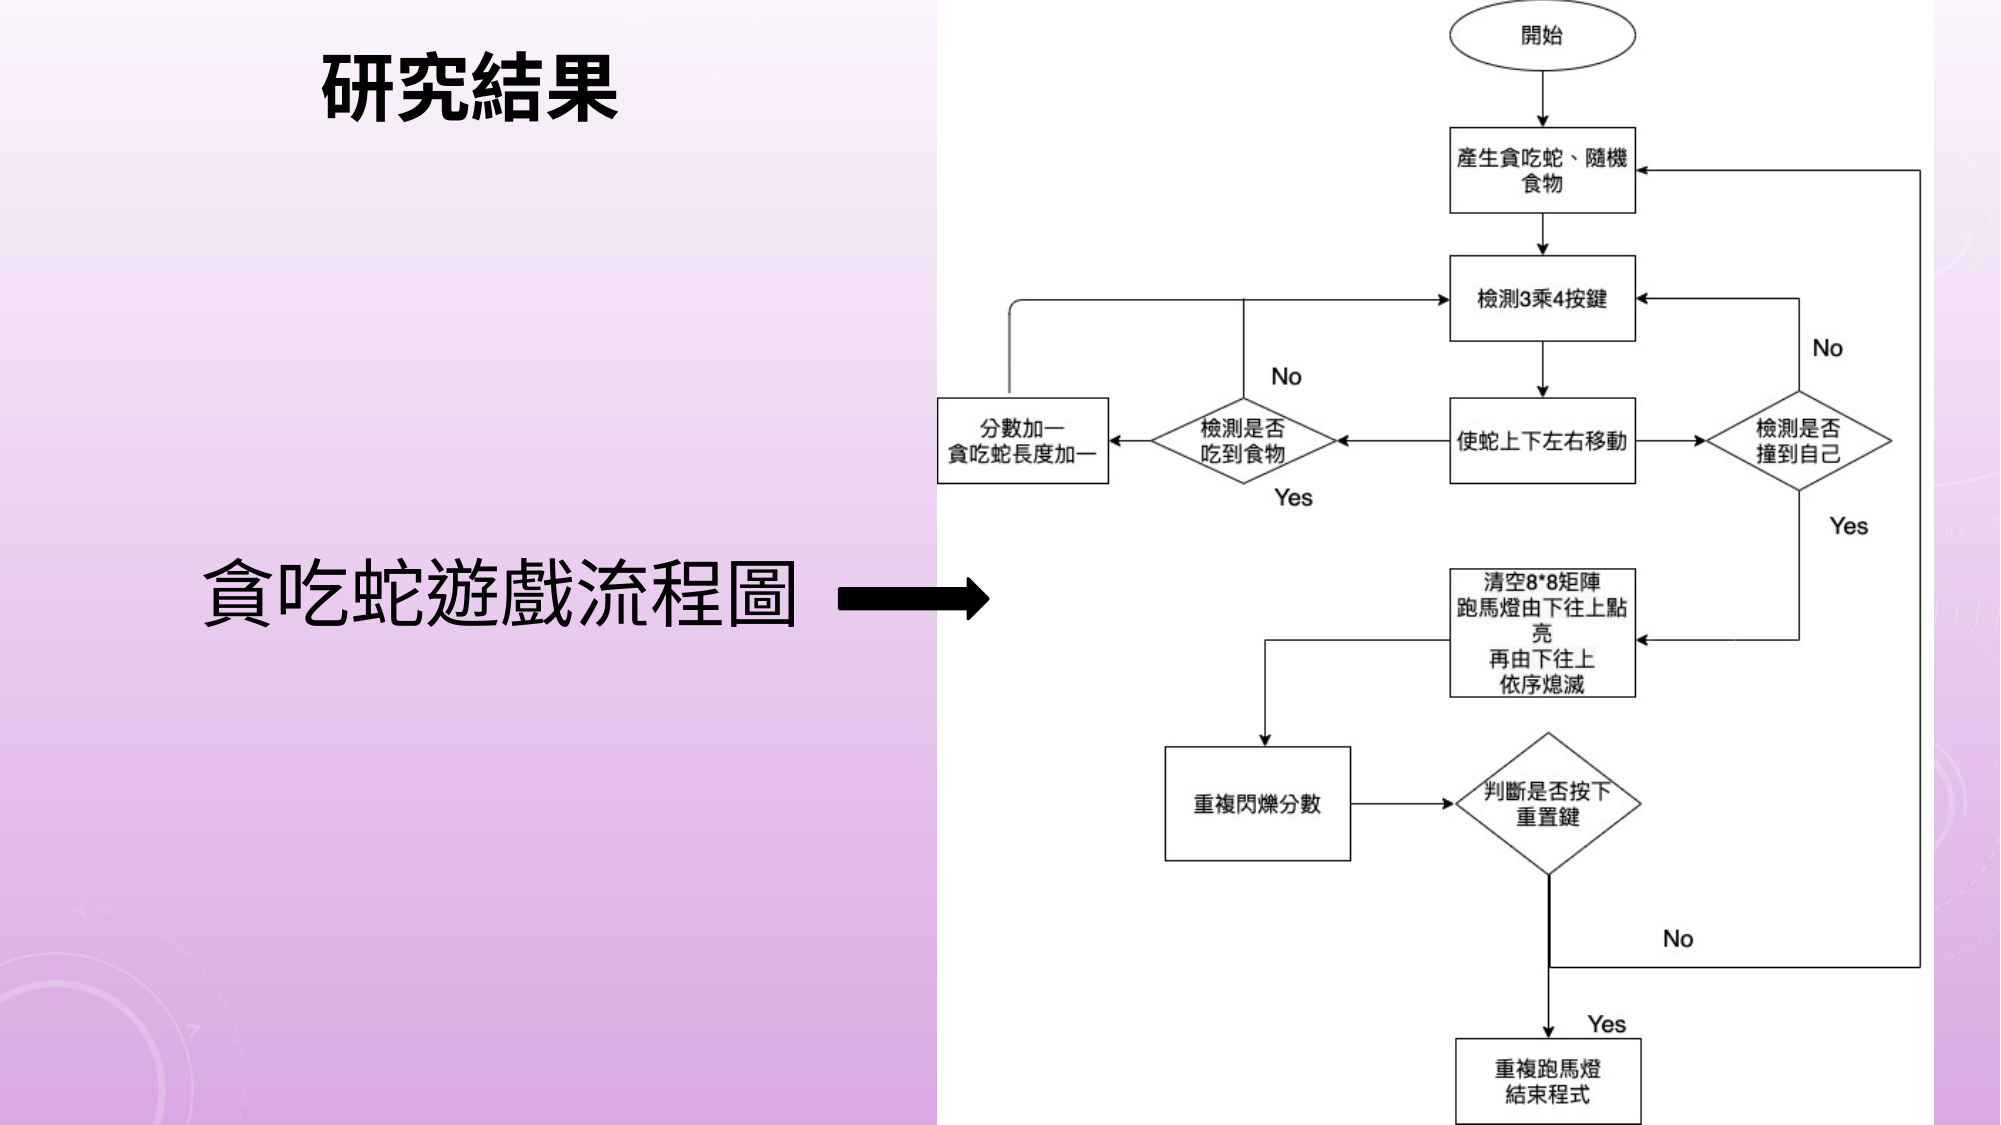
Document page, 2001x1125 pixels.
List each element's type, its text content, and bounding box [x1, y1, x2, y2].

text_box [837, 587, 931, 611]
text_box 研究結果 [26, 33, 914, 138]
text_box 貪吃蛇遊戲流程圖 [185, 539, 852, 645]
picture [0, 0, 2000, 1125]
